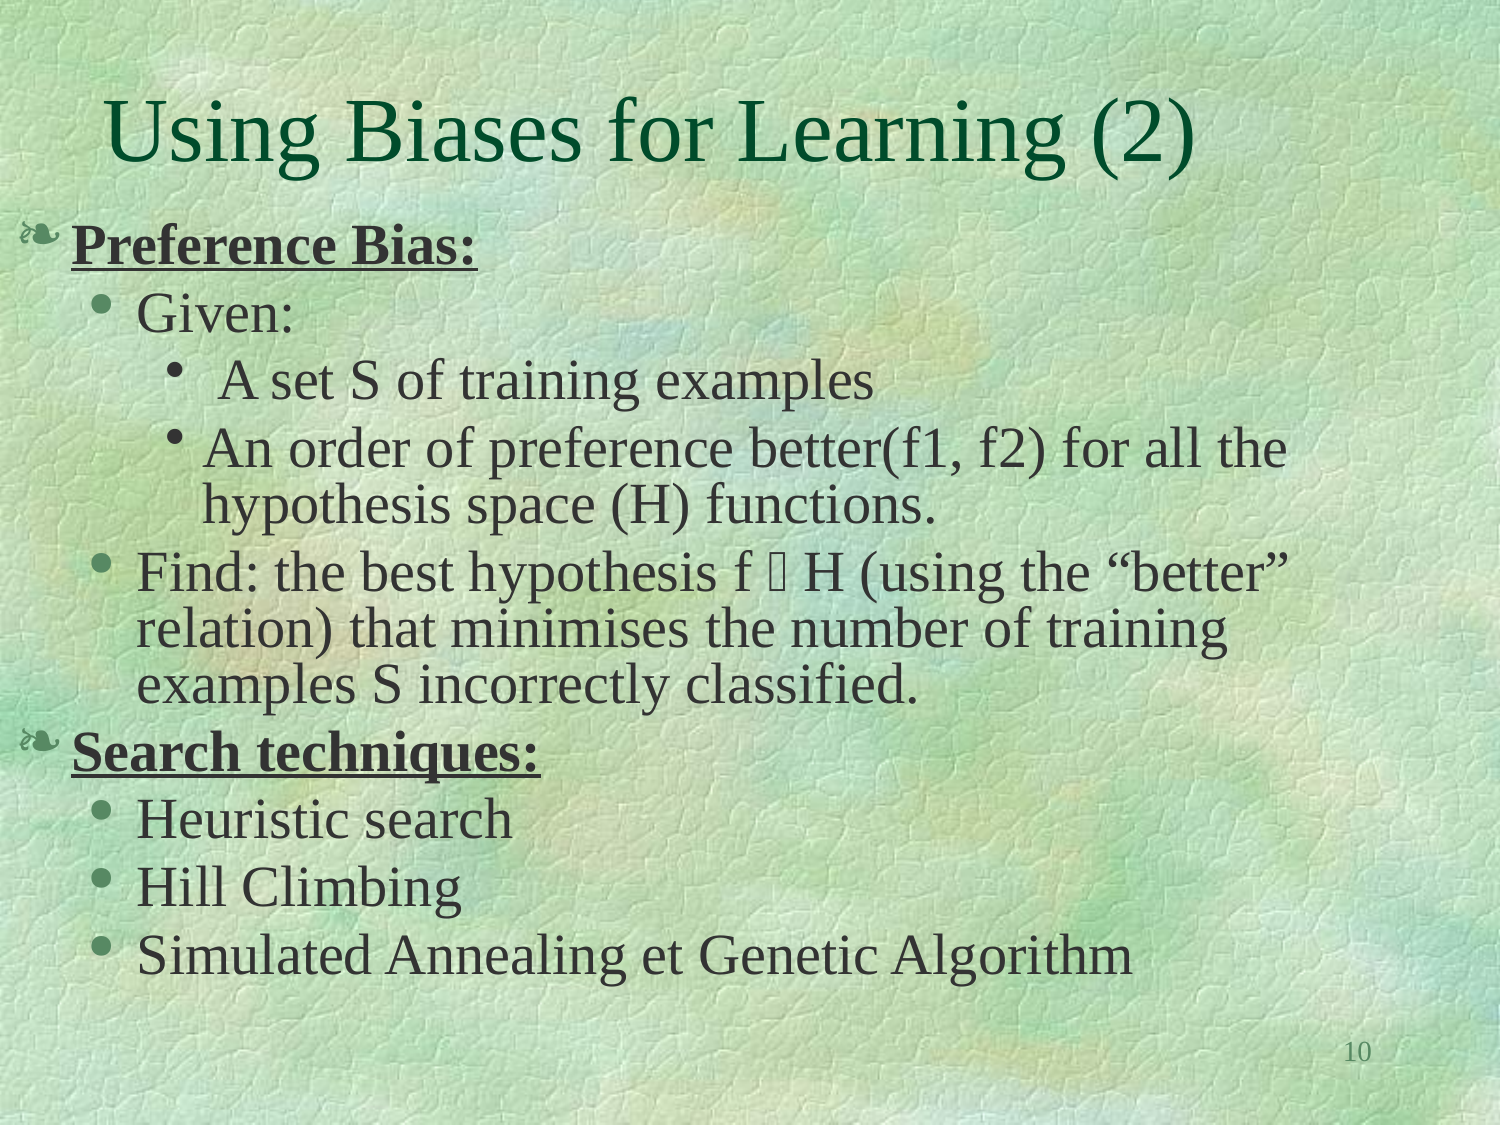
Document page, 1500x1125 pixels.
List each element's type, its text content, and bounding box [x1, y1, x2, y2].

slide_number 10 [1074, 1025, 1388, 1100]
list Preference Bias: Given: A set S of training examples An order of preference better(f1, f2) for all the hypothesis space (H) functions. Find: the best hypothesis f  H (using the “better” relation) that minimises the number of training examples S incorrectly classified. Search techniques: Heuristic search Hill Climbing Simulated Annealing et Genetic Algorithm [0, 212, 1451, 901]
picture [0, 0, 1500, 1125]
title Using Biases for Learning (2) [87, 0, 1363, 188]
